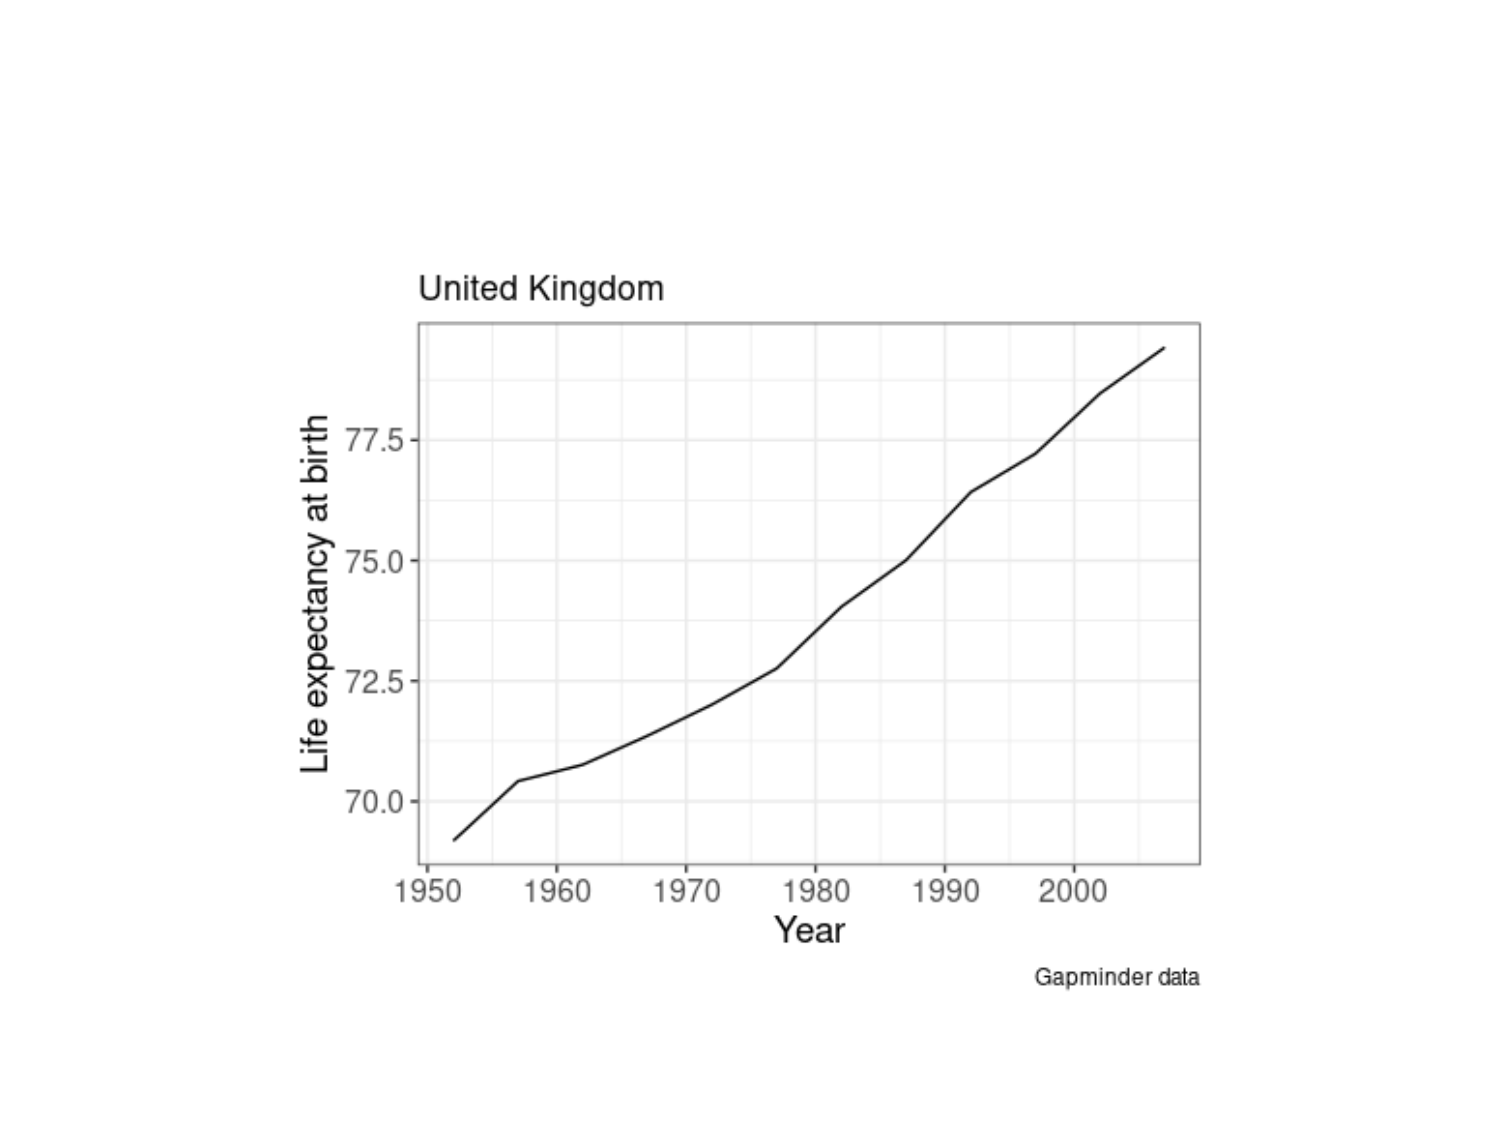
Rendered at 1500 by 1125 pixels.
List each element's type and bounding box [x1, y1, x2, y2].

picture [287, 262, 1215, 1005]
